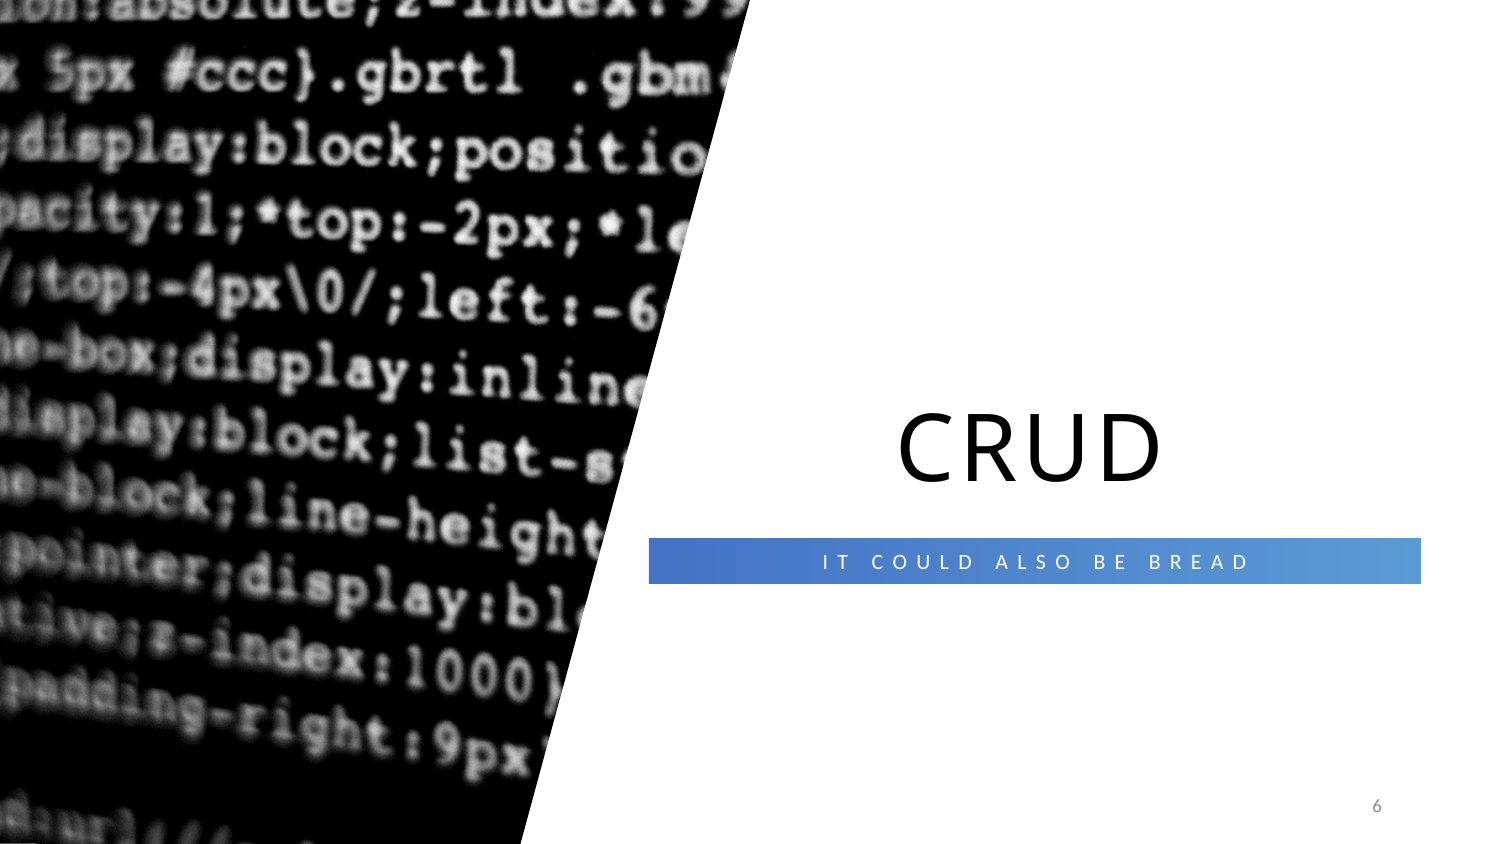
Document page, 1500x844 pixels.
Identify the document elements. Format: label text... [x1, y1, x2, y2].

picture [0, 0, 750, 844]
slide_number 6 [1059, 782, 1397, 827]
list It could also be bread [750, 538, 1421, 584]
title CRUD [880, 305, 1223, 510]
